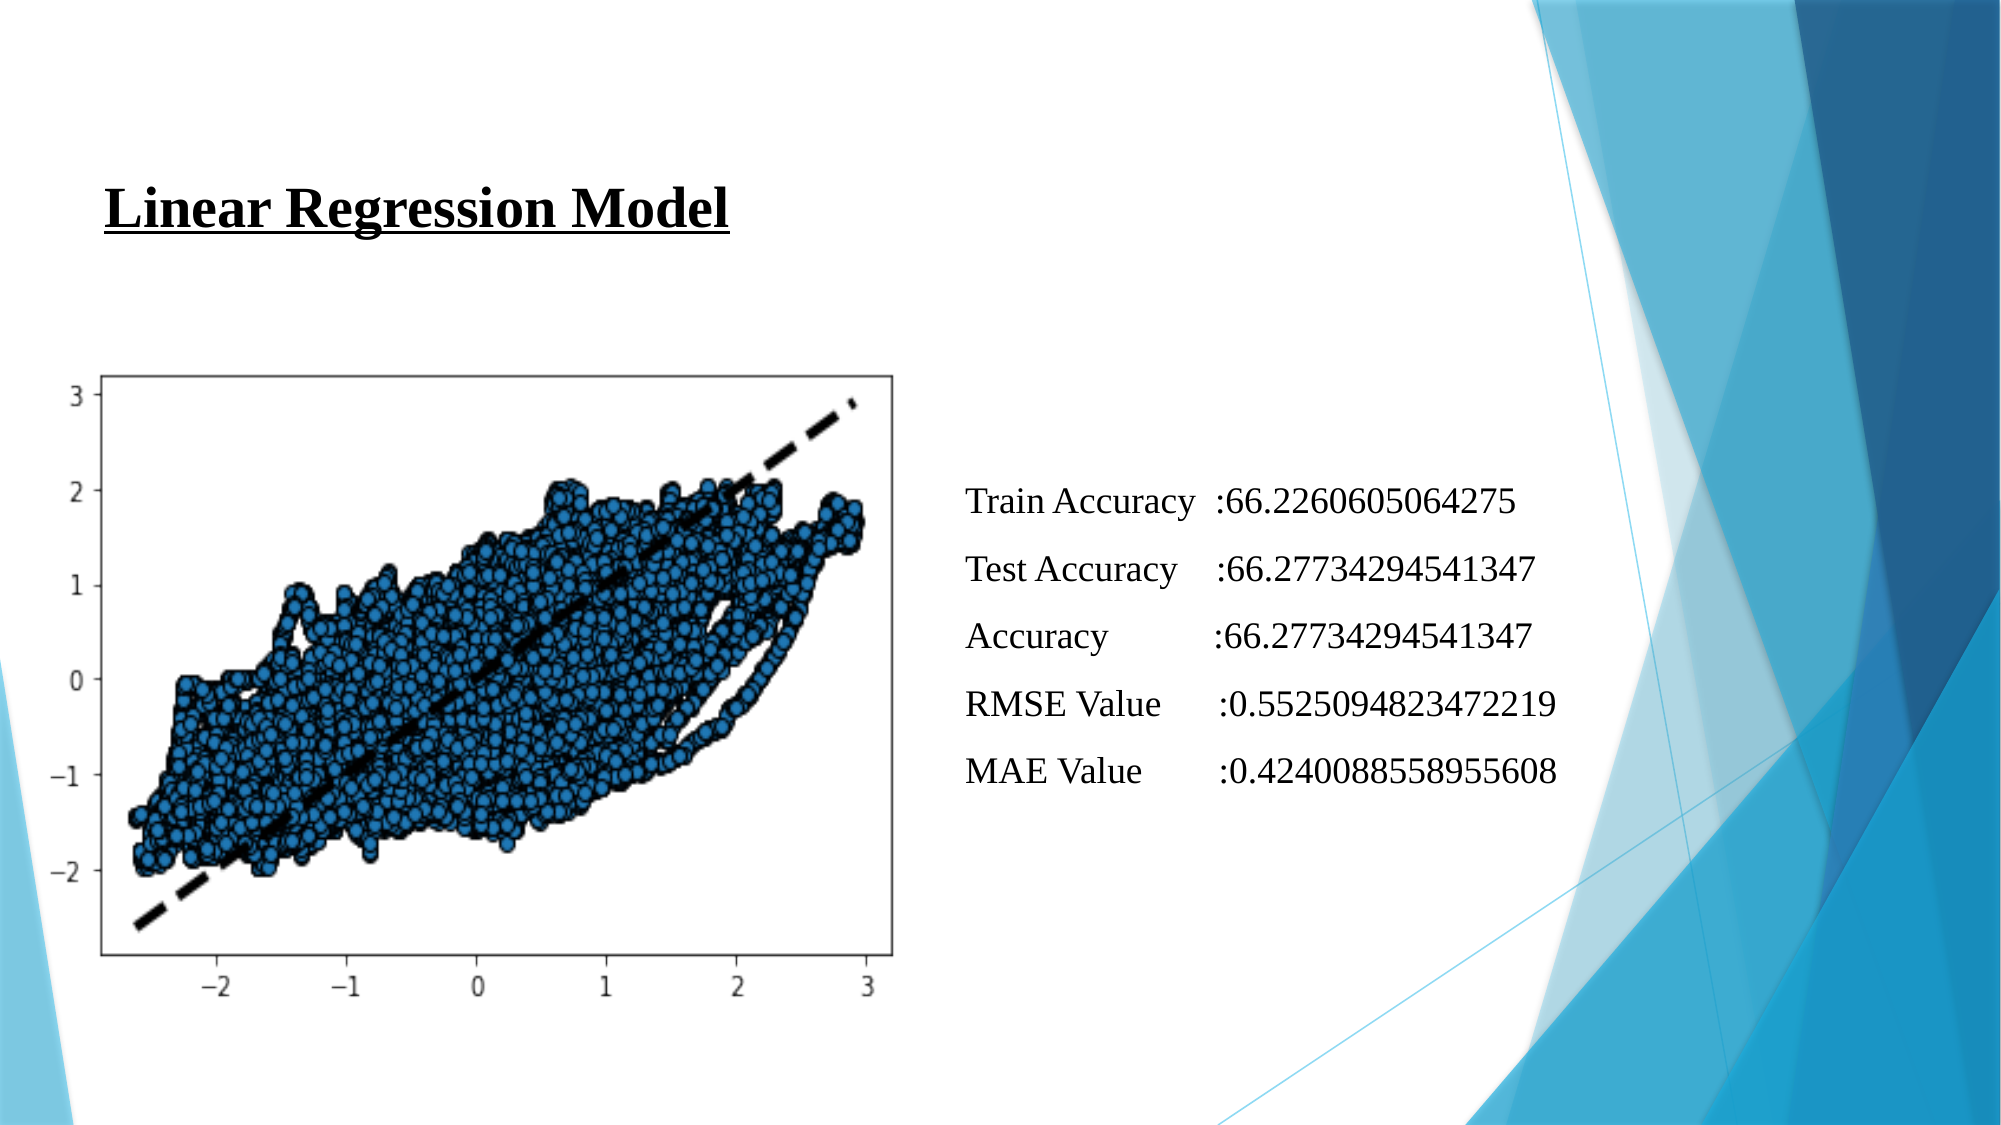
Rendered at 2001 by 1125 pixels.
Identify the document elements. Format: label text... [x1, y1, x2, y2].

picture [37, 364, 907, 1011]
text_box Linear Regression Model [89, 161, 850, 247]
text_box Train Accuracy :66.2260605064275 Test Accuracy :66.27734294541347 Accuracy :66.27734294541347 RMSE Value :0.5525094823472219 MAE Value :0.4240088558955608 [950, 446, 1616, 867]
